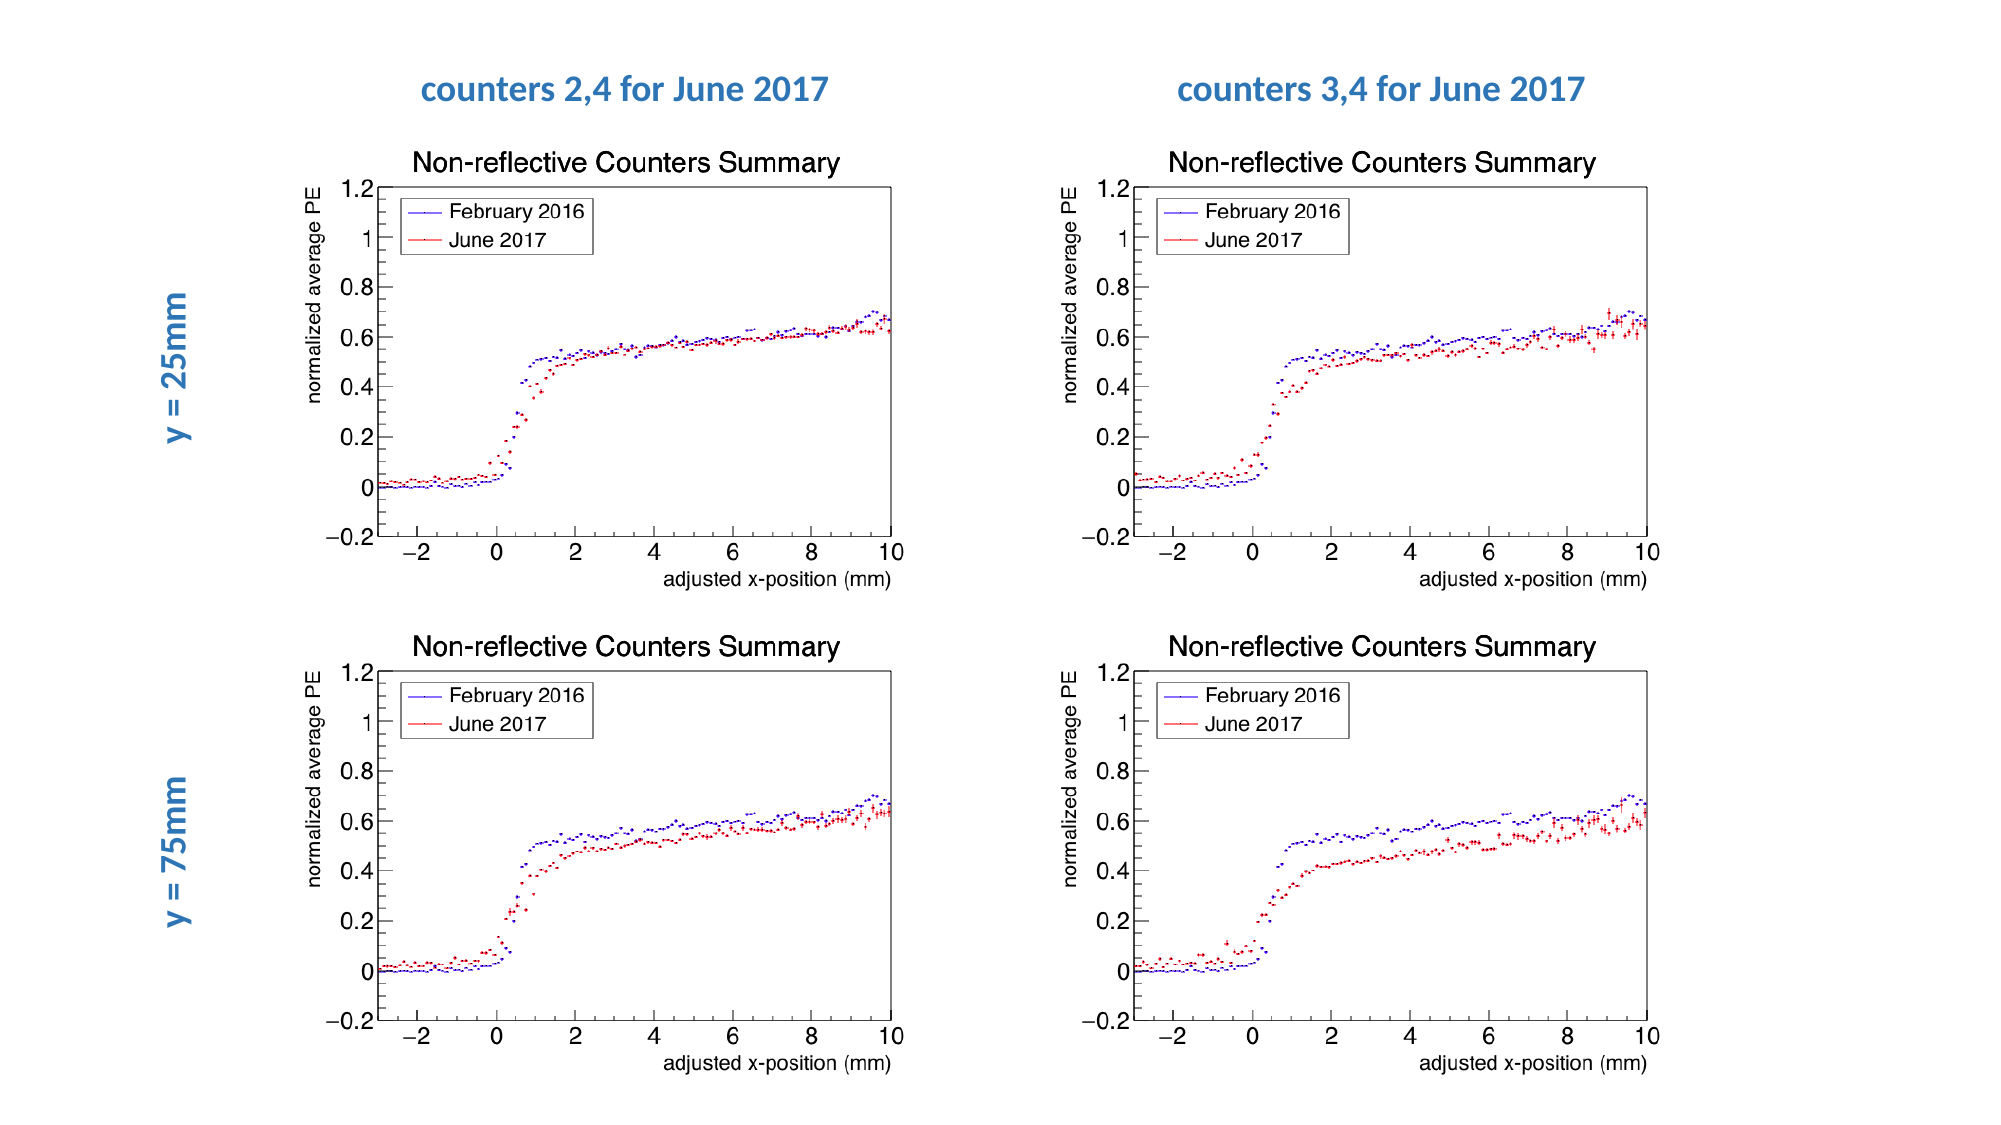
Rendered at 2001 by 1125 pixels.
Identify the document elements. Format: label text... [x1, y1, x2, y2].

picture [295, 142, 957, 593]
text_box counters 3,4 for June 2017 [1162, 56, 1602, 117]
picture [1051, 626, 1713, 1077]
text_box y = 25mm [140, 276, 201, 459]
picture [1051, 142, 1713, 593]
text_box counters 2,4 for June 2017 [406, 56, 845, 117]
picture [295, 626, 957, 1077]
text_box y = 75mm [140, 760, 201, 943]
